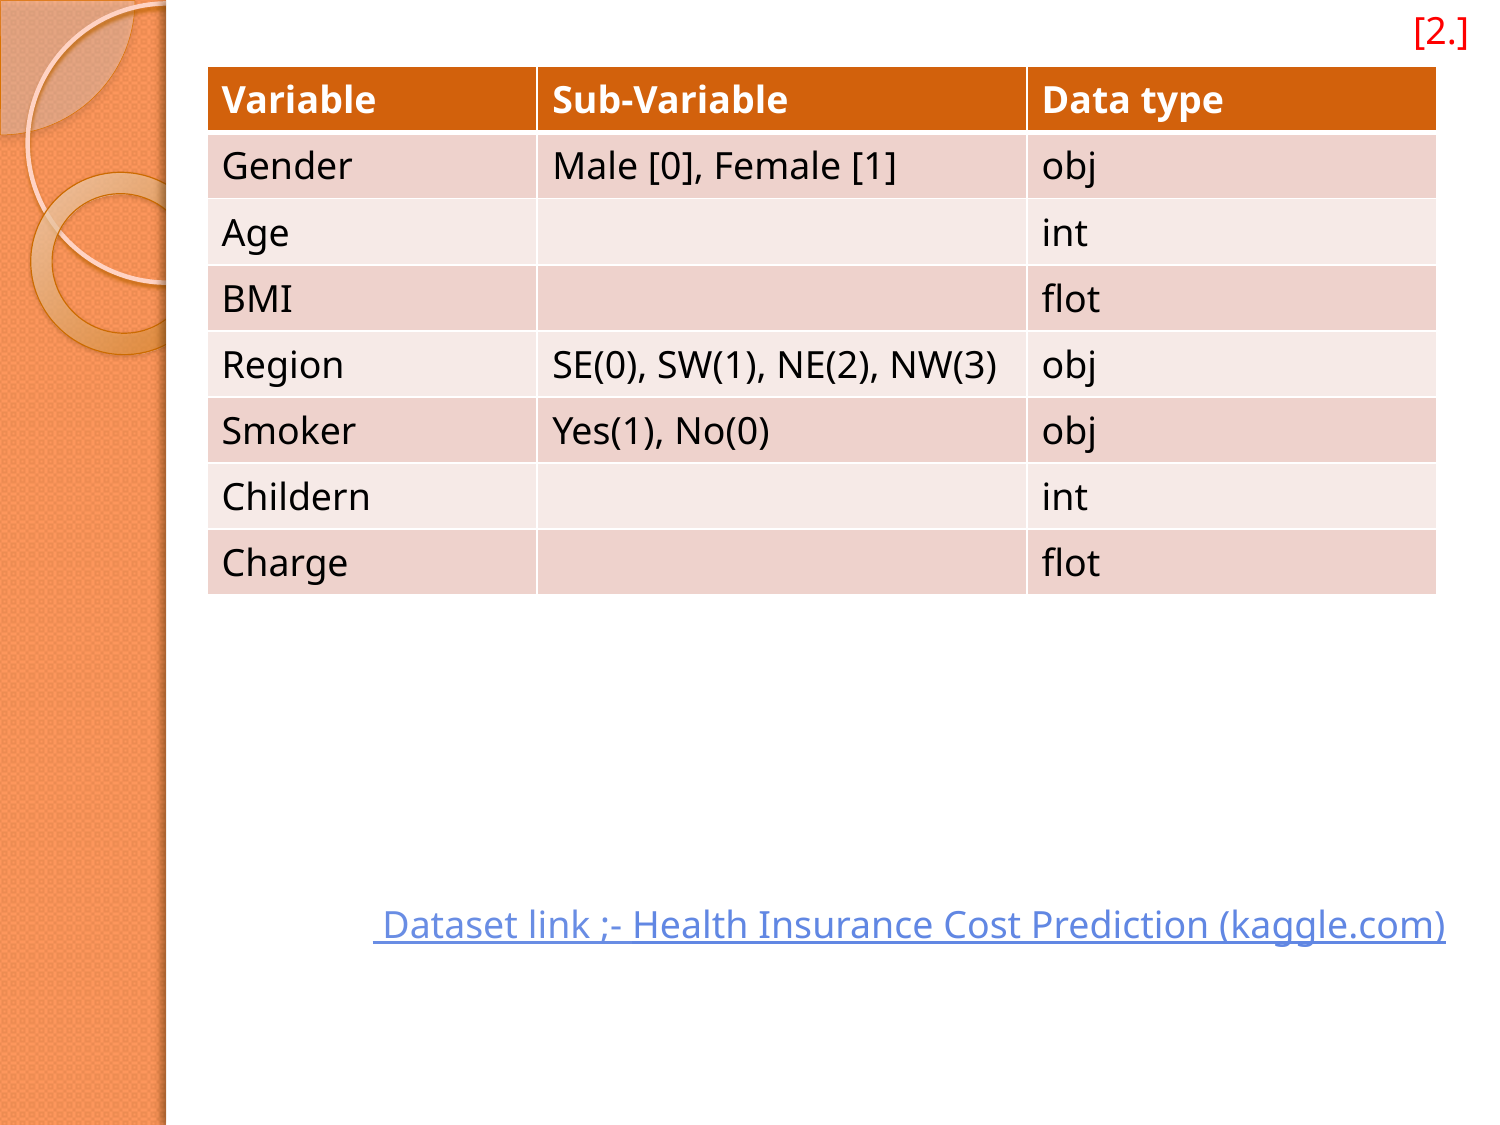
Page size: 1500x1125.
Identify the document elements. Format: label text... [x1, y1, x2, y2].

text_box Dataset link ;- Health Insurance Cost Prediction (kaggle.com) [357, 893, 1461, 959]
table_header Data type [1028, 67, 1436, 130]
table_cell flot [1028, 266, 1436, 330]
table_cell Smoker [208, 398, 536, 462]
table_cell obj [1028, 398, 1436, 462]
table_cell int [1028, 464, 1436, 528]
text_box [2.] [1398, 0, 1484, 60]
table_cell [538, 266, 1026, 330]
table_cell Charge [208, 530, 536, 594]
table_cell Age [208, 199, 536, 264]
table_cell Childern [208, 464, 536, 528]
table_cell Yes(1), No(0) [538, 398, 1026, 462]
table_cell [538, 530, 1026, 594]
table_cell SE(0), SW(1), NE(2), NW(3) [538, 332, 1026, 396]
table_cell [538, 199, 1026, 264]
table_header Sub-Variable [538, 67, 1026, 130]
table_header Variable [208, 67, 536, 130]
table_cell [538, 464, 1026, 528]
table_cell int [1028, 199, 1436, 264]
table_cell obj [1028, 332, 1436, 396]
table_cell BMI [208, 266, 536, 330]
table_cell Gender [208, 135, 536, 198]
table_cell flot [1028, 530, 1436, 594]
table_cell Male [0], Female [1] [538, 135, 1026, 198]
table_cell Region [208, 332, 536, 396]
table_cell obj [1028, 135, 1436, 198]
